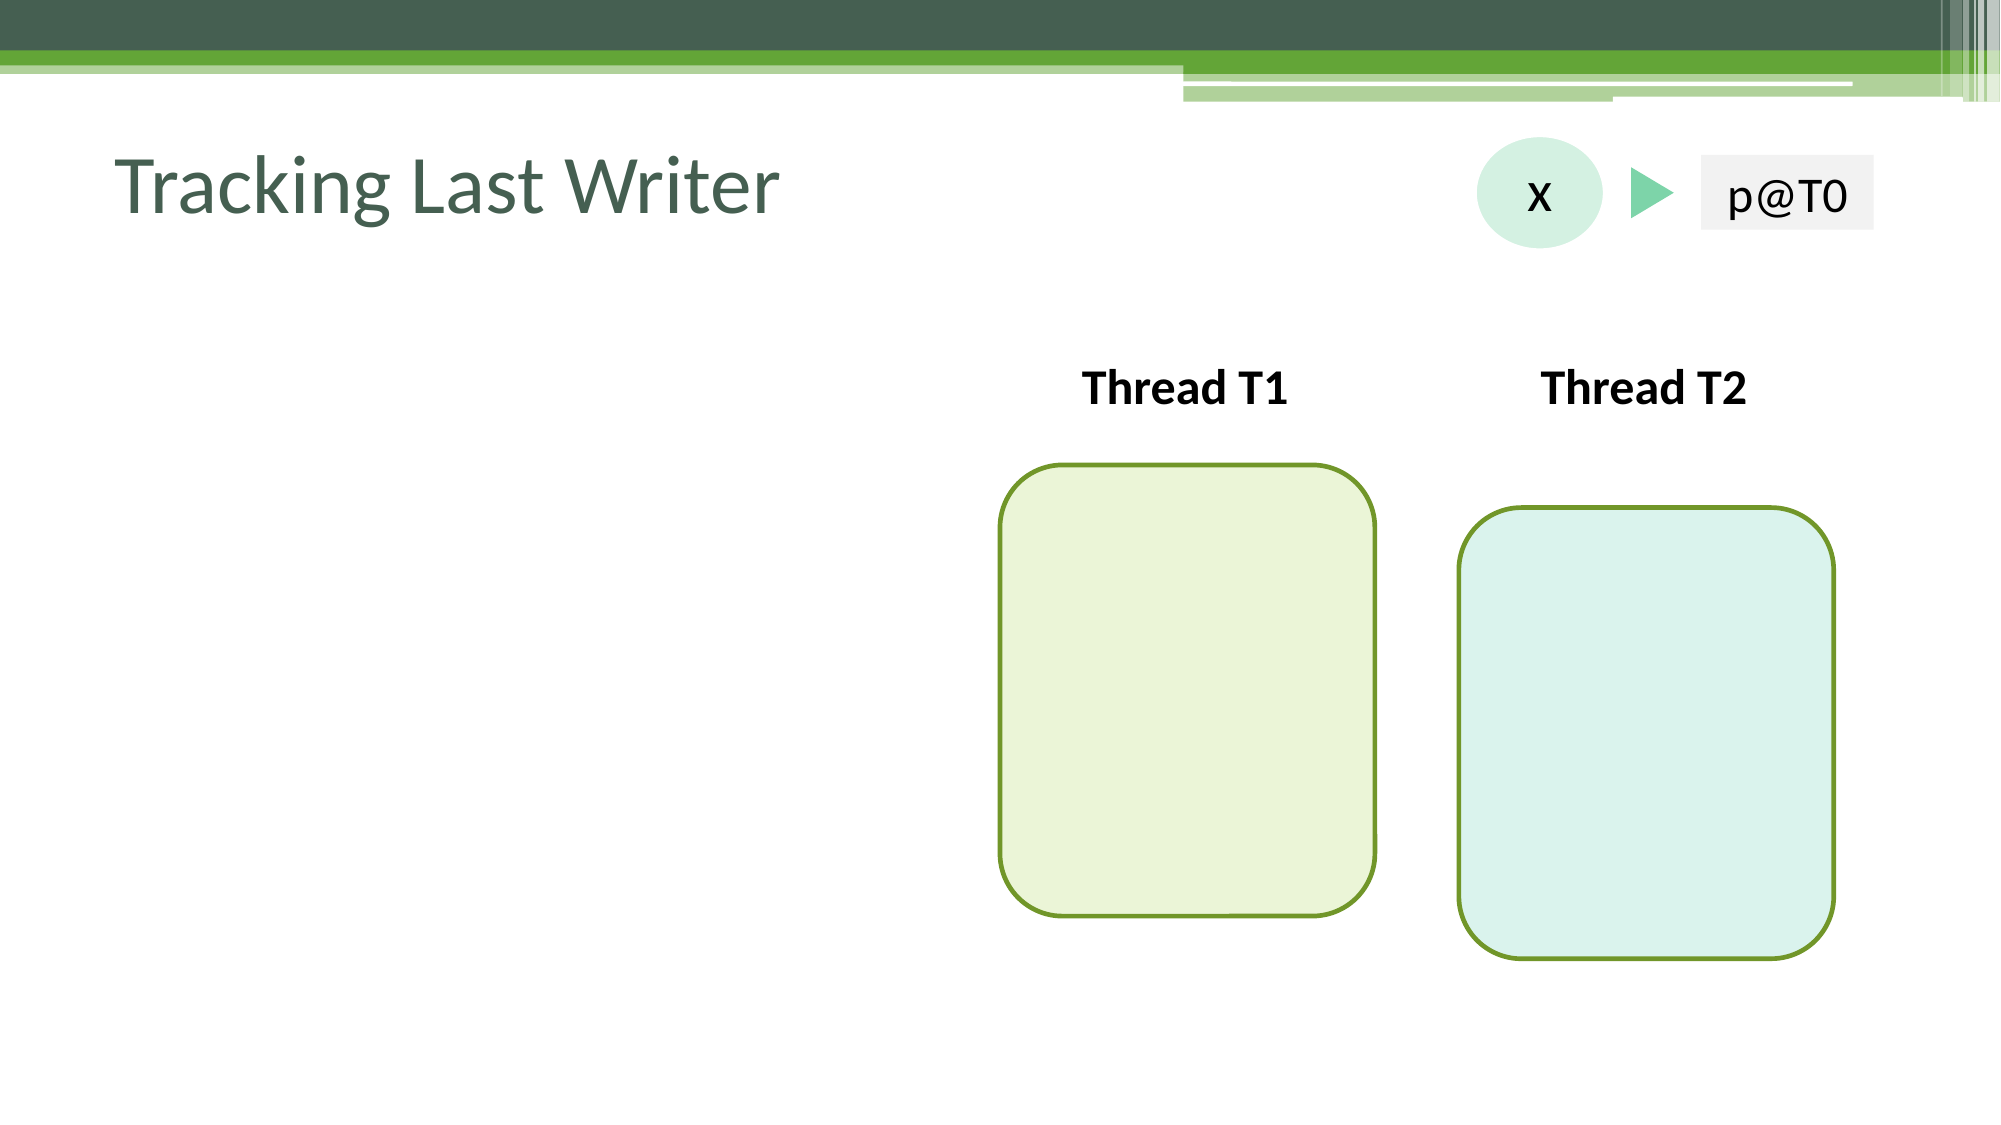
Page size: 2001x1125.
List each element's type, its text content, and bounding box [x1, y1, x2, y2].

text_box [1457, 506, 1835, 960]
text_box Thread T1 [1010, 346, 1364, 422]
text_box Thread T2 [1469, 346, 1823, 422]
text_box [1475, 136, 1874, 250]
text_box [998, 463, 1376, 918]
title Tracking Last Writer [99, 92, 1900, 268]
